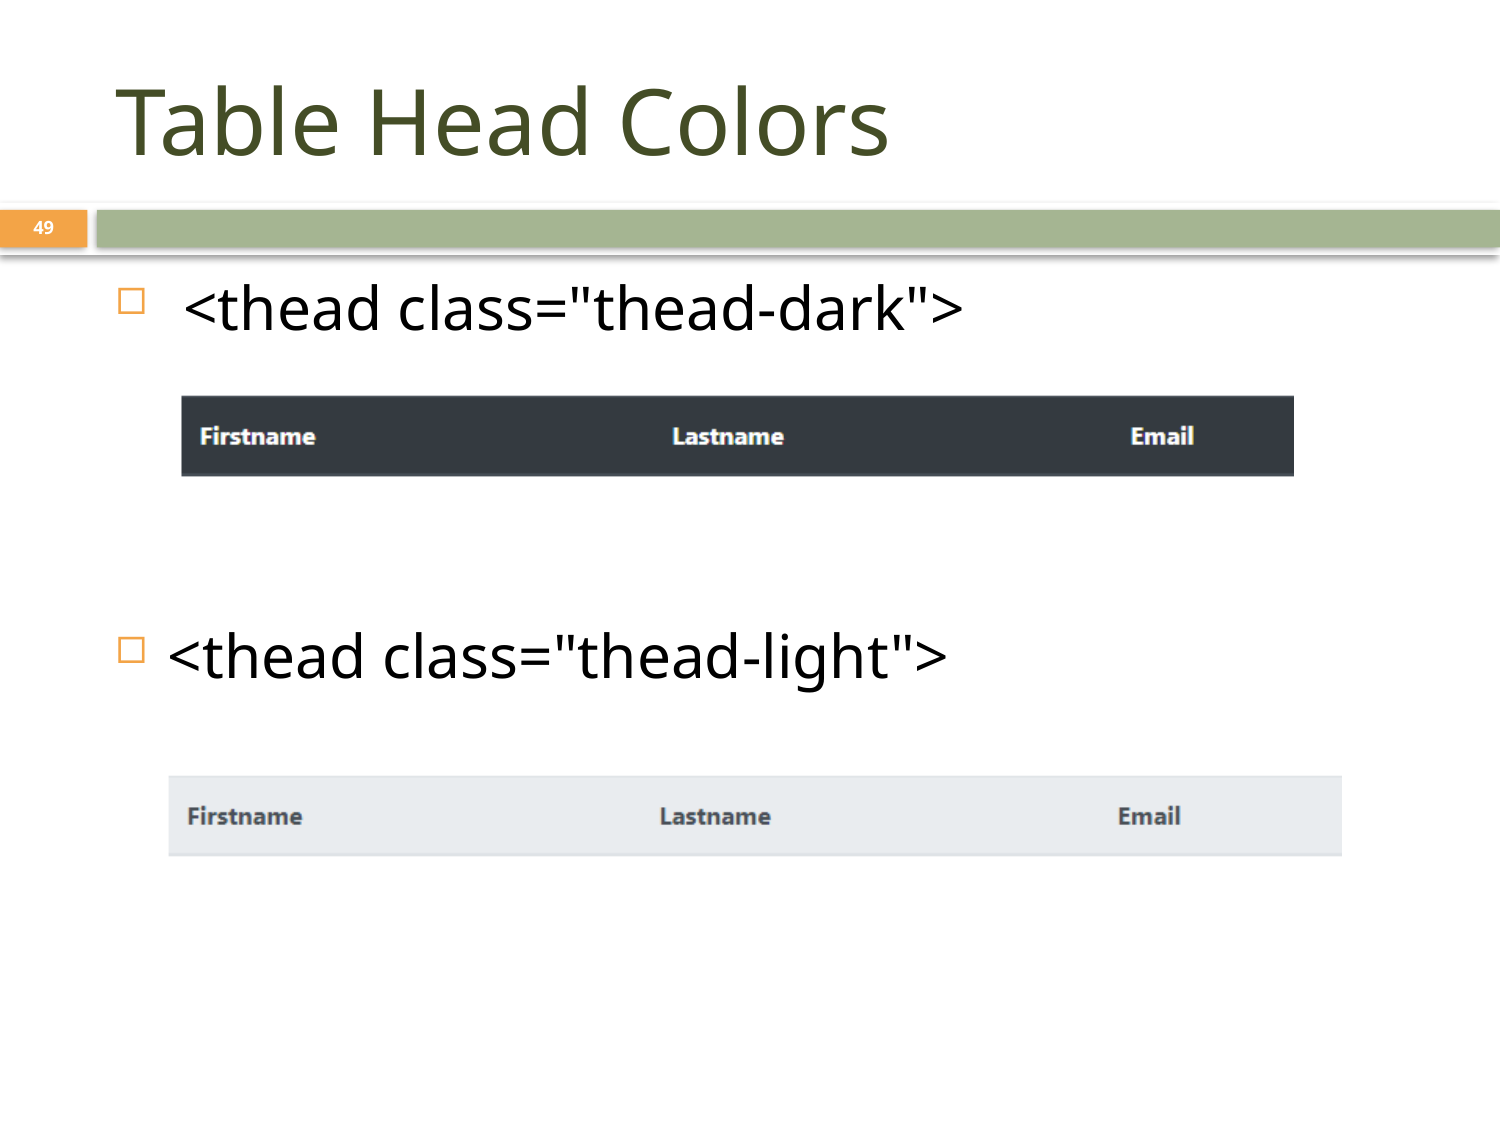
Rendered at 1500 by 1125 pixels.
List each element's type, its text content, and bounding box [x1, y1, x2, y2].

slide_number 49 [0, 208, 88, 249]
picture [158, 762, 1342, 877]
picture [163, 374, 1294, 494]
list <thead class="thead-dark"> <thead class="thead-light"> [100, 262, 1438, 1000]
title Table Head Colors [100, 37, 1438, 200]
